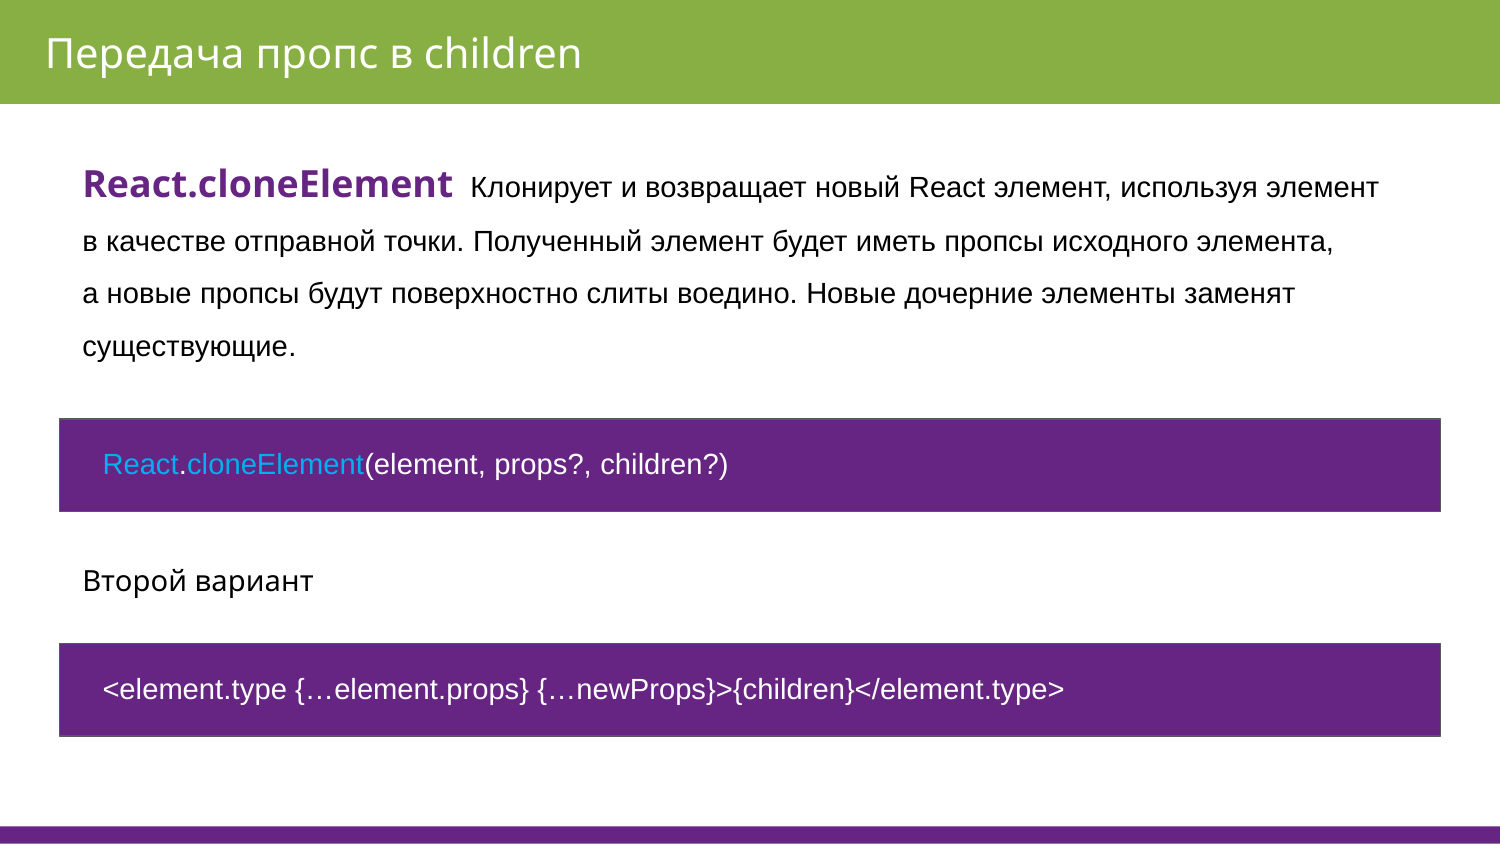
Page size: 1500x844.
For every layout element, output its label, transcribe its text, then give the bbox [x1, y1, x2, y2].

text_box <element.type {…element.props} {…newProps}>{children}</element.type> [87, 655, 1168, 736]
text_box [0, 0, 1500, 104]
text_box [0, 826, 1500, 844]
text_box [59, 419, 1441, 512]
text_box [59, 643, 1441, 736]
text_box Второй вариант [44, 530, 1456, 611]
text_box React.cloneElement(element, props?, children?) [87, 430, 1008, 512]
list React.cloneElement Клонирует и возвращает новый React элемент, используя элемент в качестве отправной точки. Полученный элемент будет иметь пропсы исходного элемента, а новые пропсы будут поверхностно слиты воедино. Новые дочерние элементы заменят существующие. [44, 122, 1456, 375]
